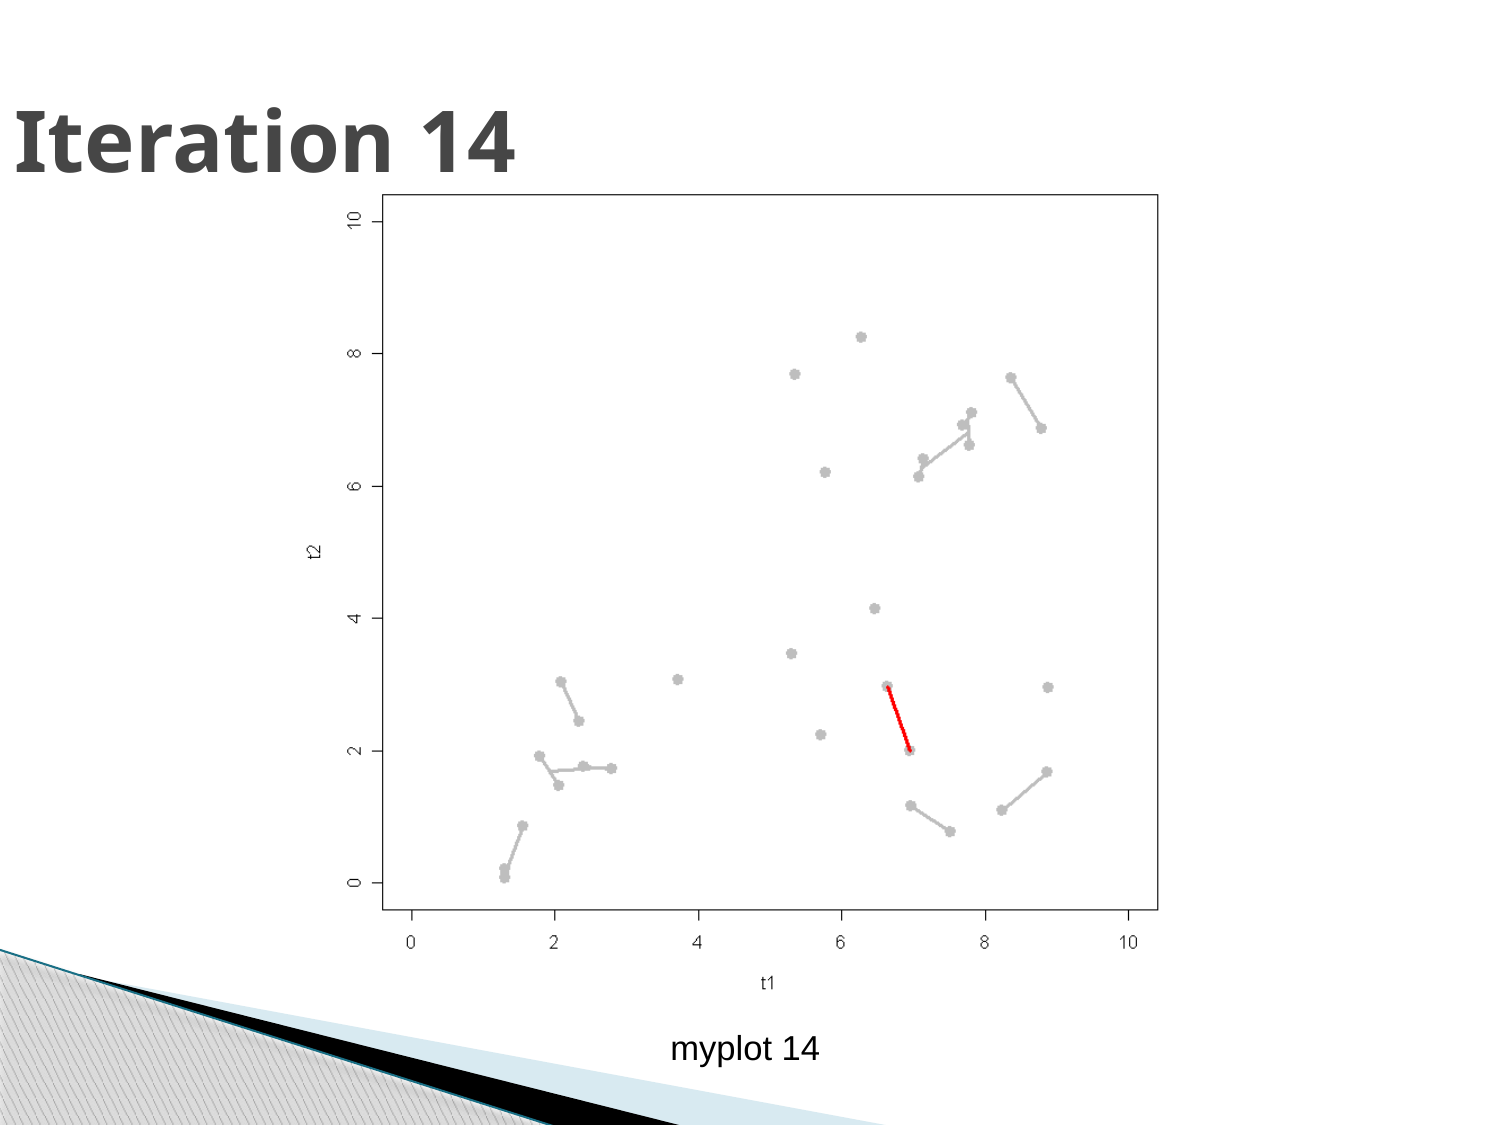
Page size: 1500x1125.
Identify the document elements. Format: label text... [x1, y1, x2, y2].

title Iteration 14 [0, 45, 1350, 233]
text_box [299, 112, 1201, 1076]
